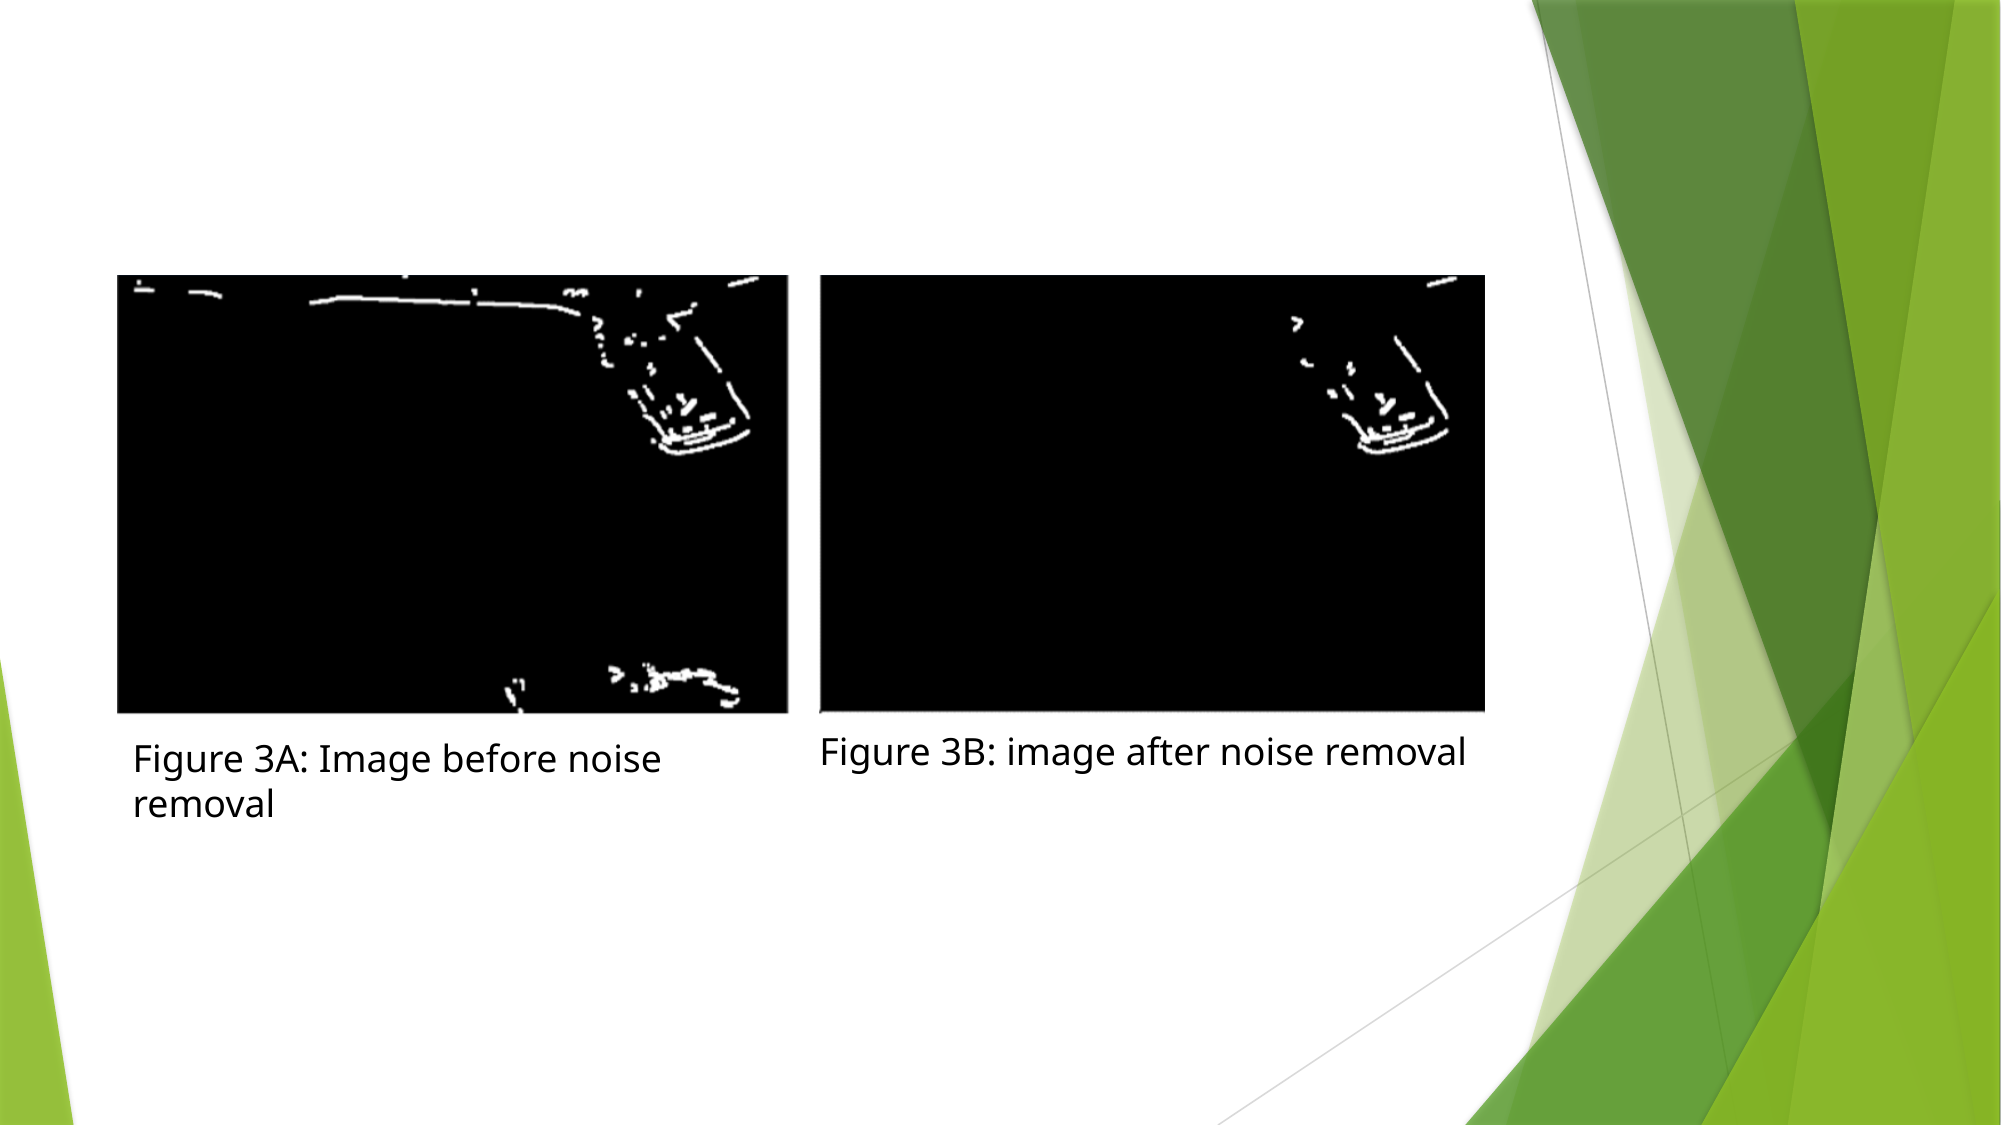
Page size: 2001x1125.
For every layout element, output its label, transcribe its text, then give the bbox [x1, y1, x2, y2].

text_box Figure 3A: Image before noise removal [117, 729, 787, 833]
text_box Figure 3B: image after noise removal [794, 720, 1493, 780]
picture [117, 274, 1485, 721]
